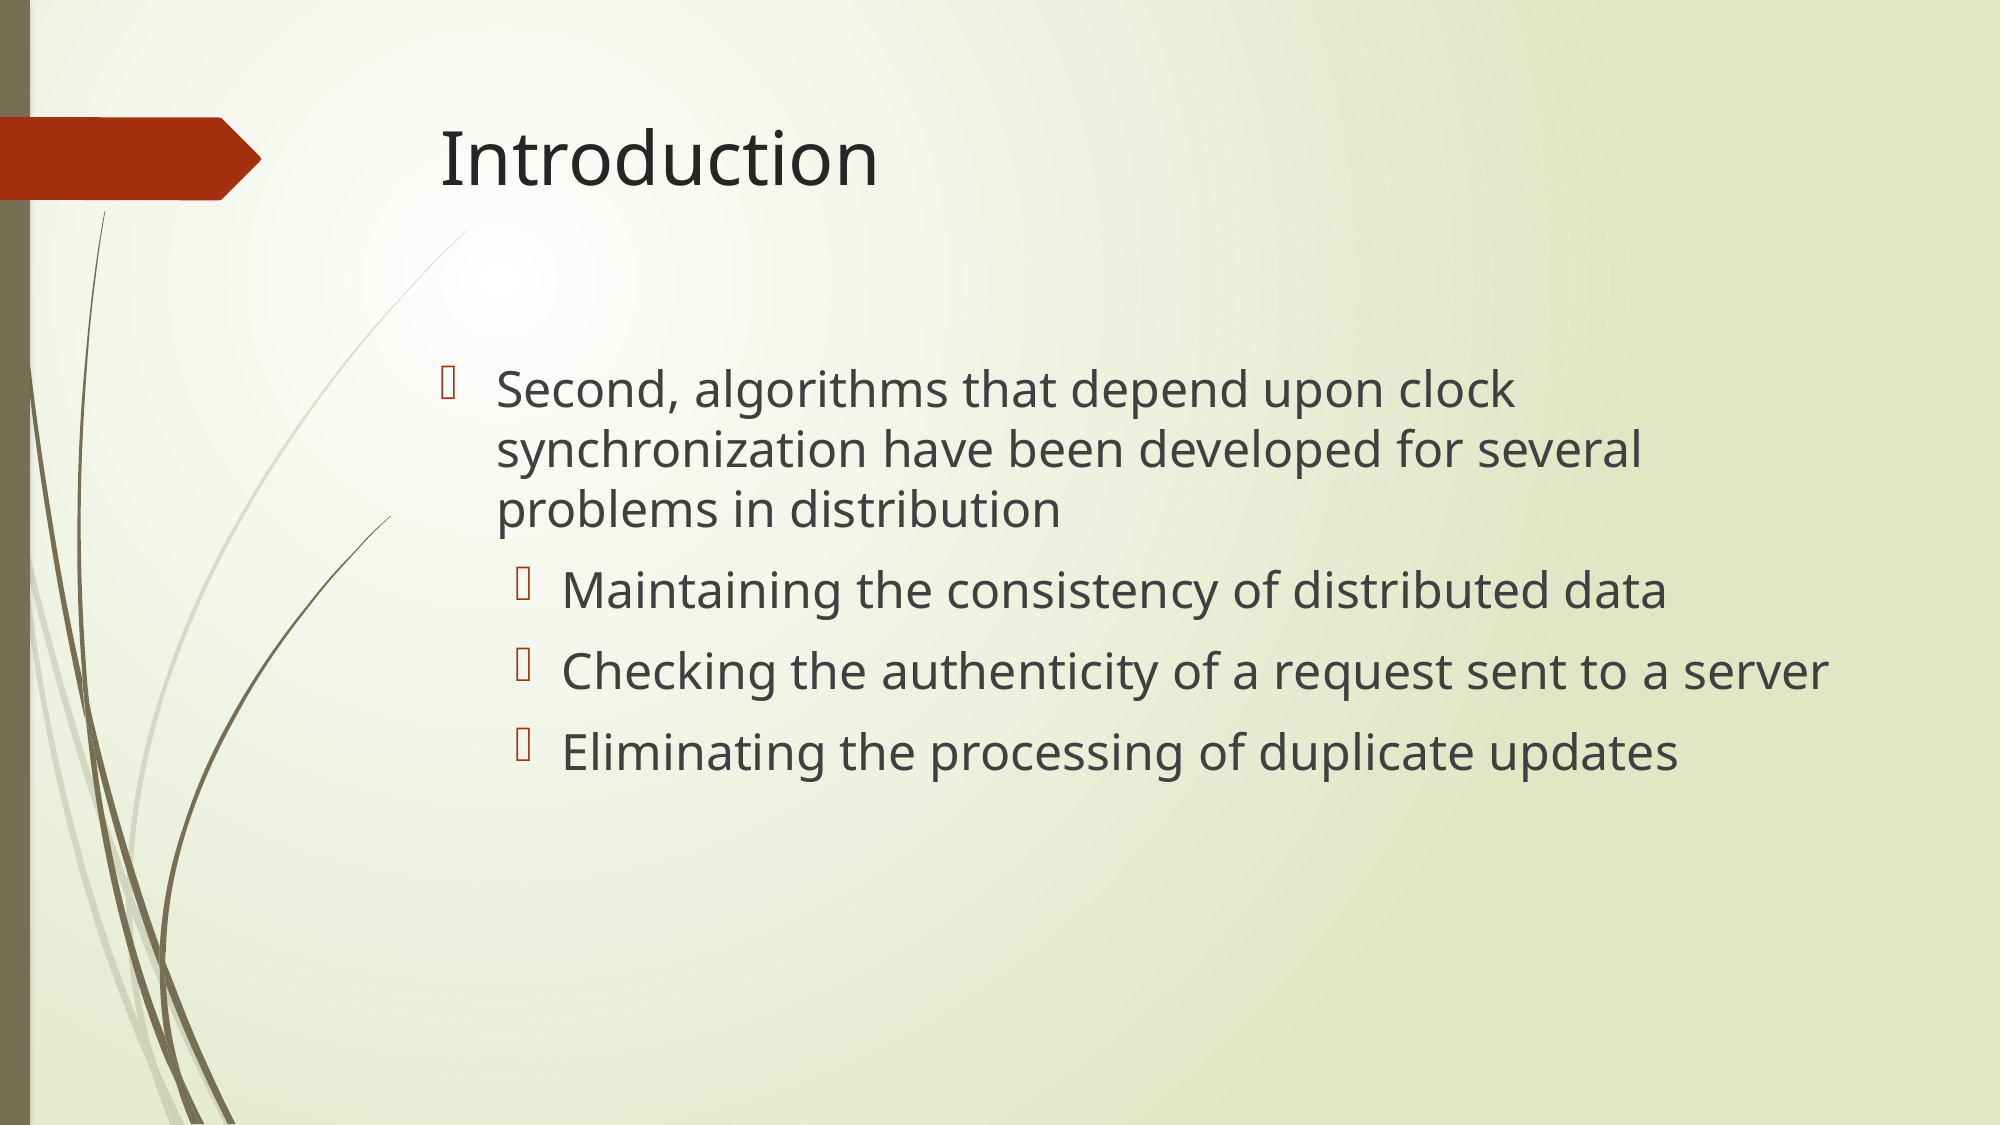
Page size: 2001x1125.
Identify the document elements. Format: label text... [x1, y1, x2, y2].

list Second, algorithms that depend upon clock synchronization have been developed for several problems in distribution Maintaining the consistency of distributed data Checking the authenticity of a request sent to a server Eliminating the processing of duplicate updates [424, 350, 1888, 970]
title Introduction [425, 102, 1888, 313]
